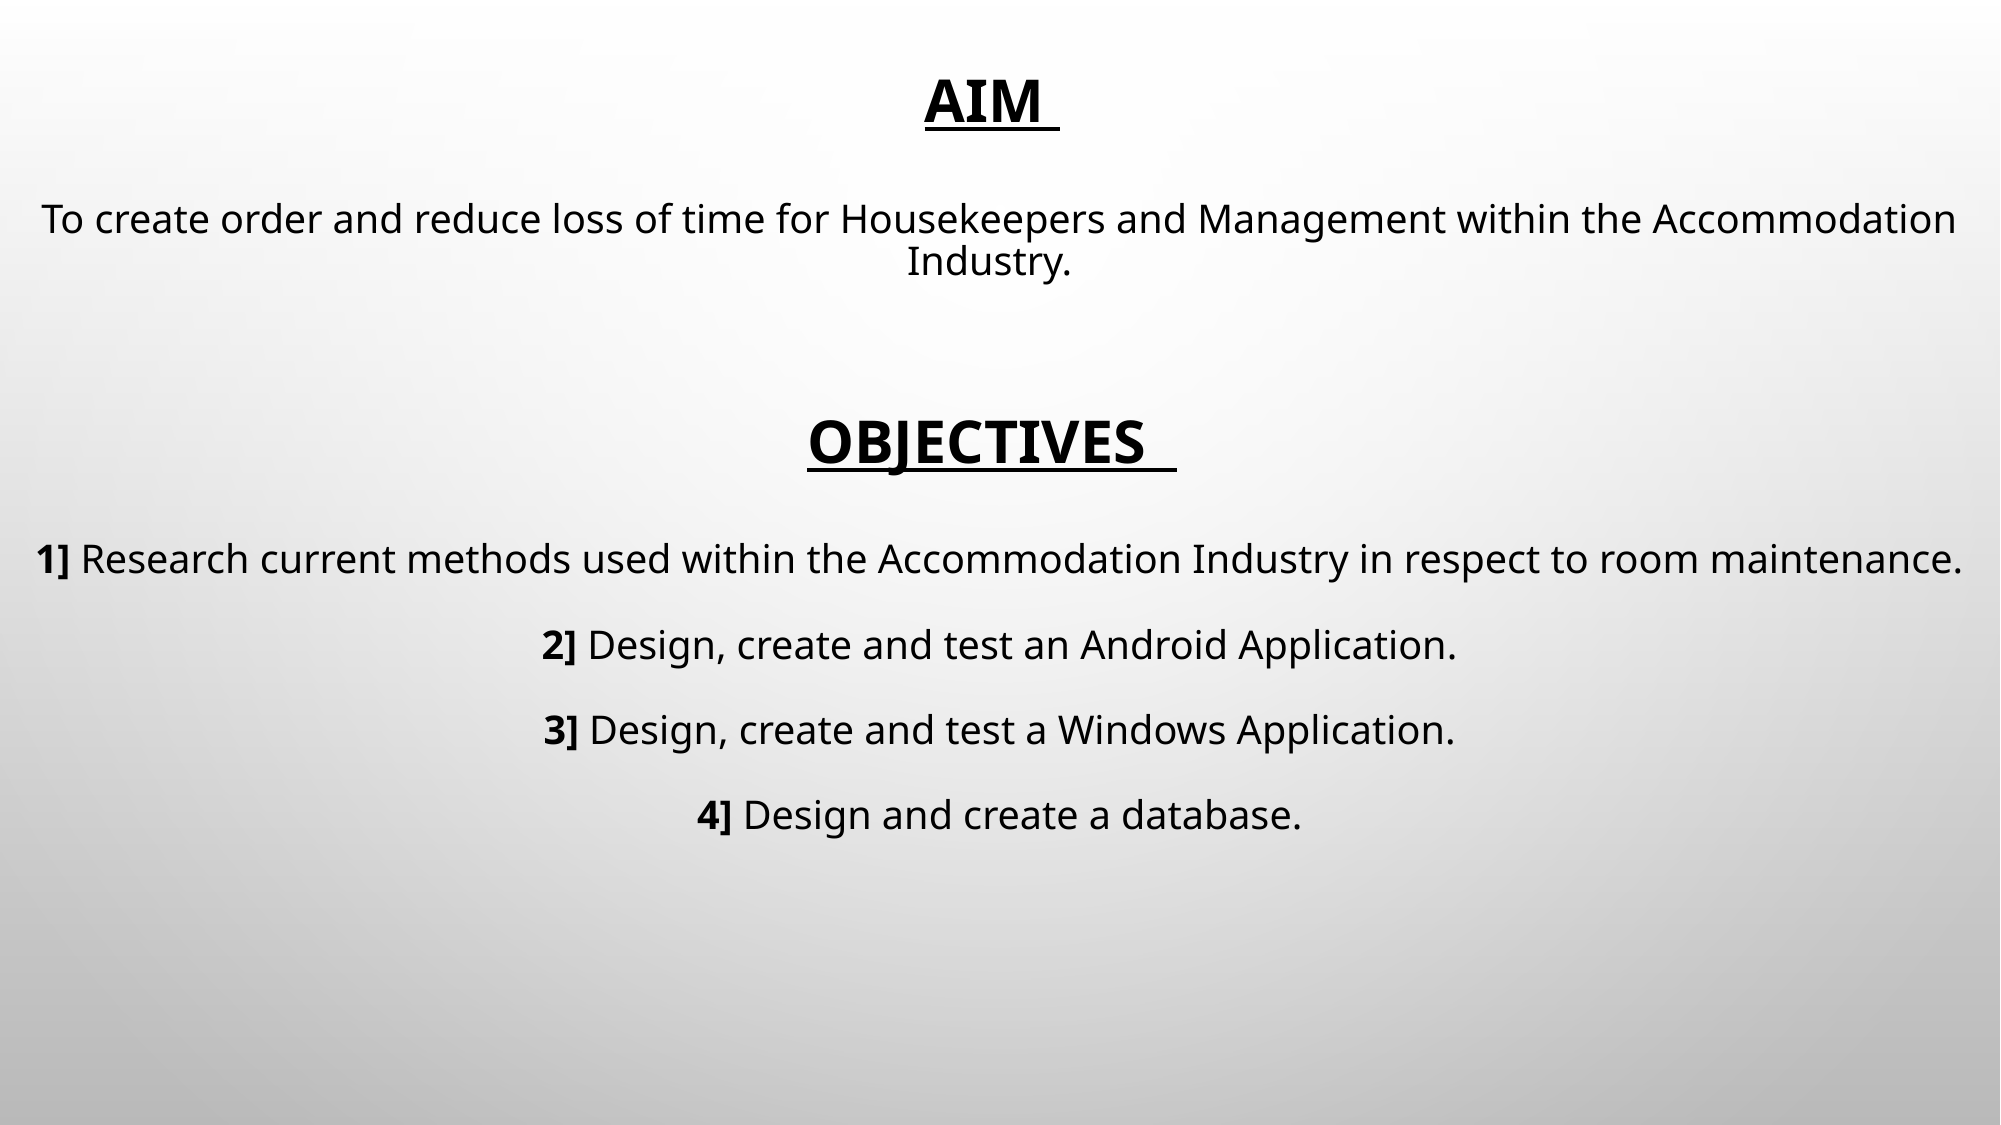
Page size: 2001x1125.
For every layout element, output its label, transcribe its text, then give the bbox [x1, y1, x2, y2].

title Aim To create order and reduce loss of time for Housekeepers and Management within the Accommodation Industry. Objectives 1] Research current methods used within the Accommodation Industry in respect to room maintenance. 2] Design, create and test an Android Application. 3] Design, create and test a Windows Application. 4] Design and create a database. [7, 0, 1993, 1096]
picture [0, 0, 2000, 1125]
